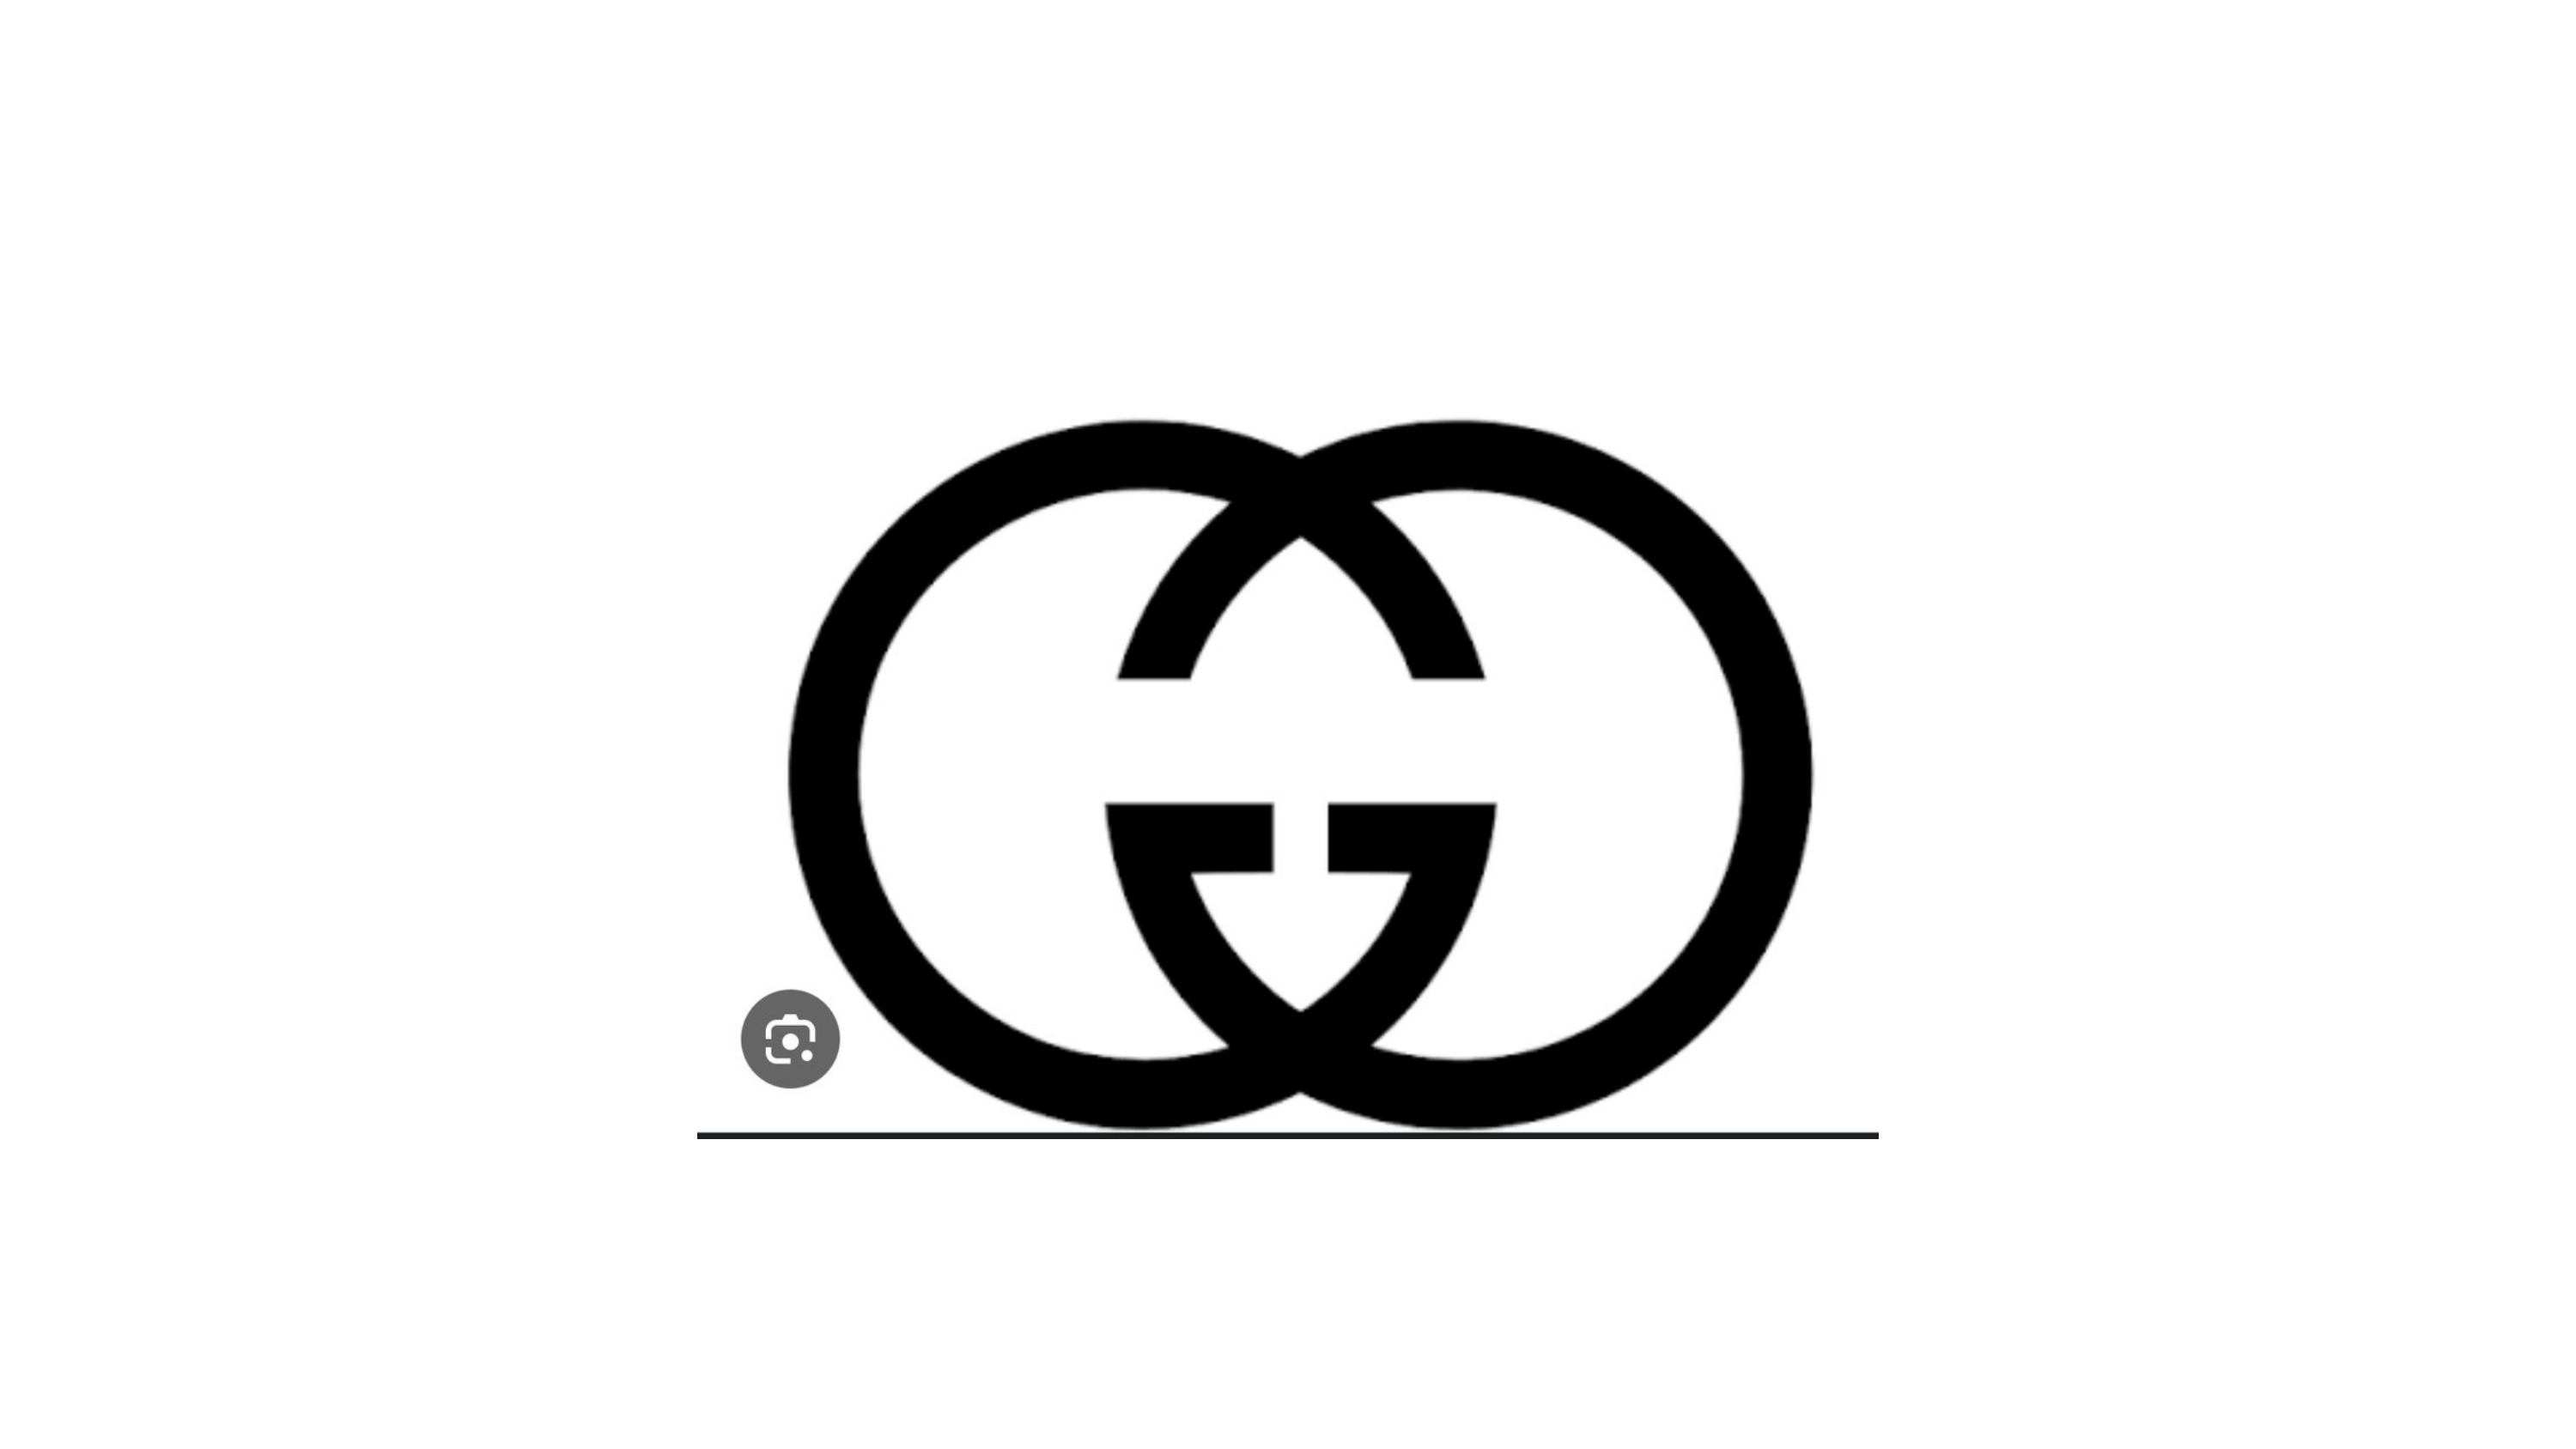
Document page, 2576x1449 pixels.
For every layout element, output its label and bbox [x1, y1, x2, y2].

picture [697, 409, 1879, 1139]
